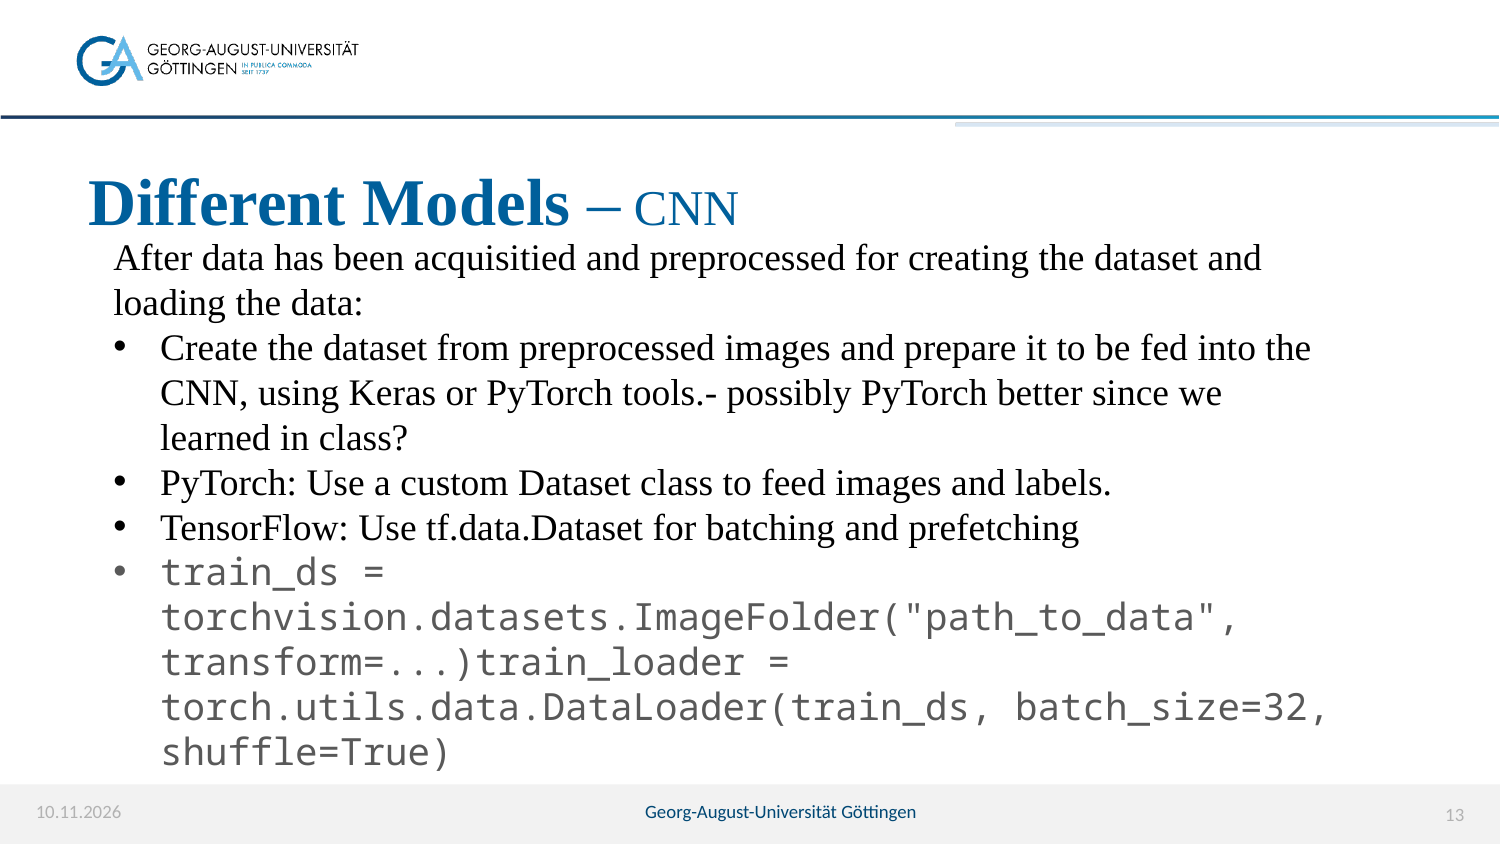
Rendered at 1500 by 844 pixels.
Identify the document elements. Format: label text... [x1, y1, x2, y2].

footer Georg-August-Universität Göttingen [284, 800, 1278, 824]
slide_number 13 [1365, 802, 1465, 824]
title Different Models – CNN [88, 159, 1339, 230]
list After data has been acquisitied and preprocessed for creating the dataset and loading the data: Create the dataset from preprocessed images and prepare it to be fed into the CNN, using Keras or PyTorch tools.- possibly PyTorch better since we learned in class? PyTorch: Use a custom Dataset class to feed images and labels. TensorFlow: Use tf.data.Dataset for batching and prefetching train_ds = torchvision.datasets.ImageFolder("path_to_data", transform=...)train_loader = torch.utils.data.DataLoader(train_ds, batch_size=32, shuffle=True) [113, 232, 1339, 764]
picture [0, 0, 1499, 784]
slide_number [35, 799, 205, 824]
